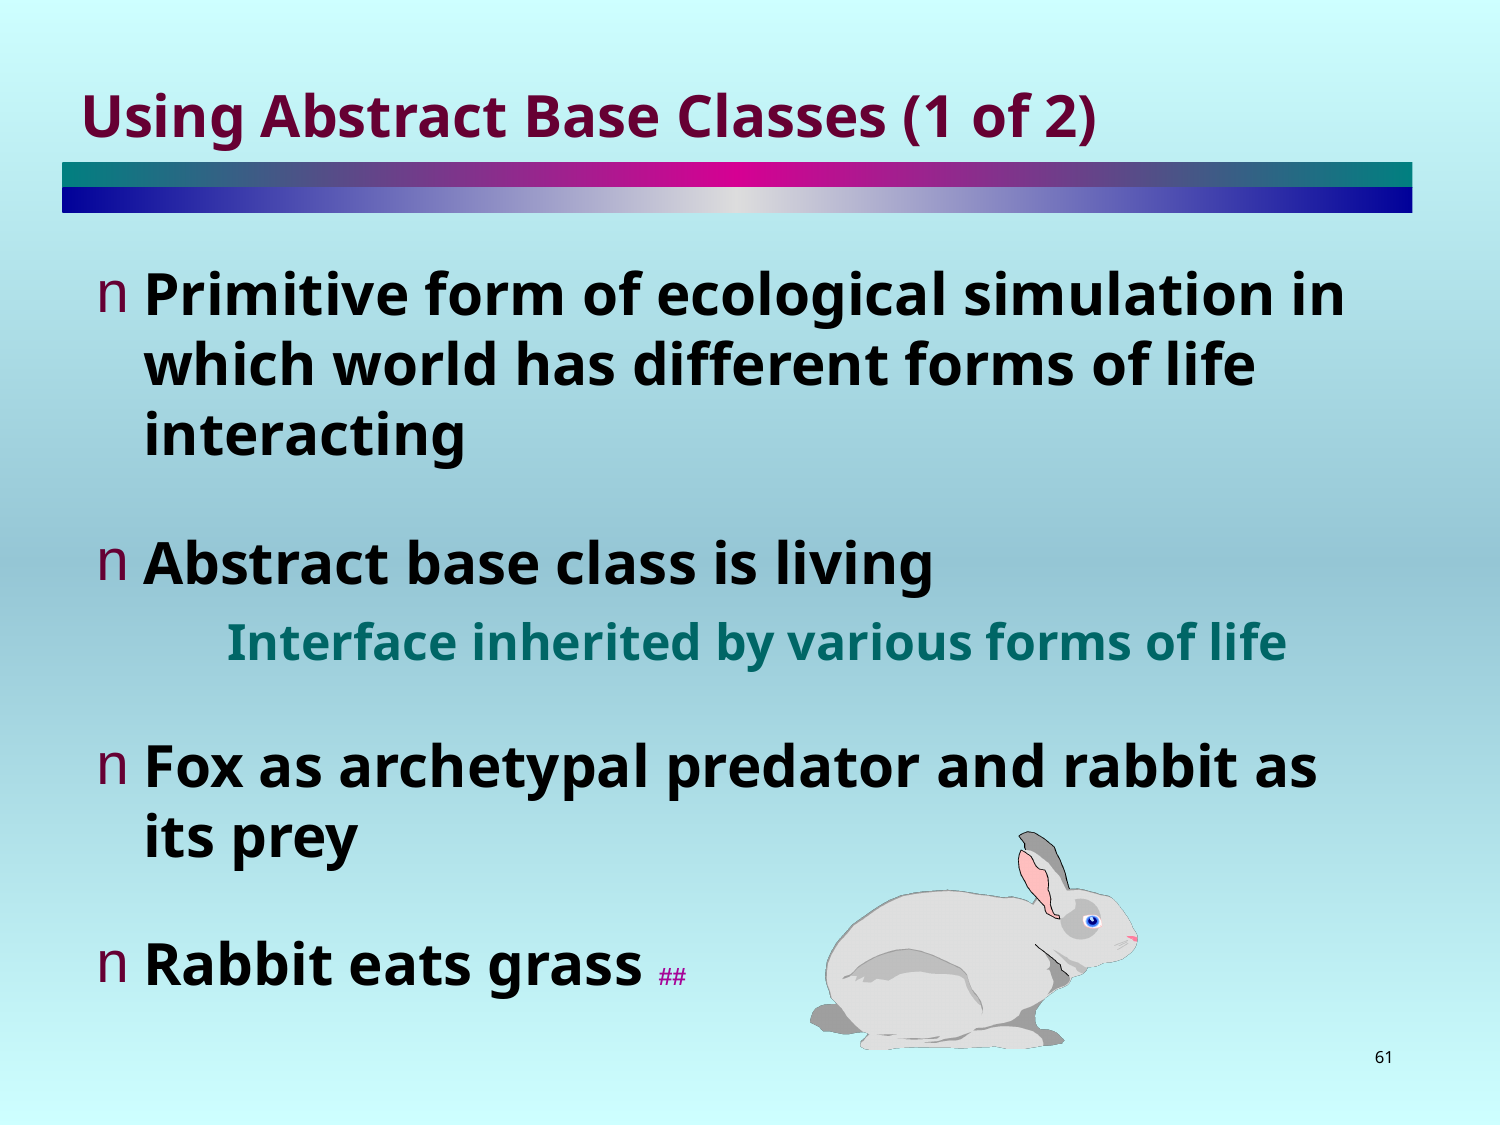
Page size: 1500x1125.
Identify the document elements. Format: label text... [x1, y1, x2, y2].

list Primitive form of ecological simulation in which world has different forms of life interacting Abstract base class is living Interface inherited by various forms of life Fox as archetypal predator and rabbit as its prey Rabbit eats grass ## [62, 249, 1413, 1025]
picture [809, 831, 1138, 1051]
title Using Abstract Base Classes (1 of 2) [64, 17, 1425, 221]
